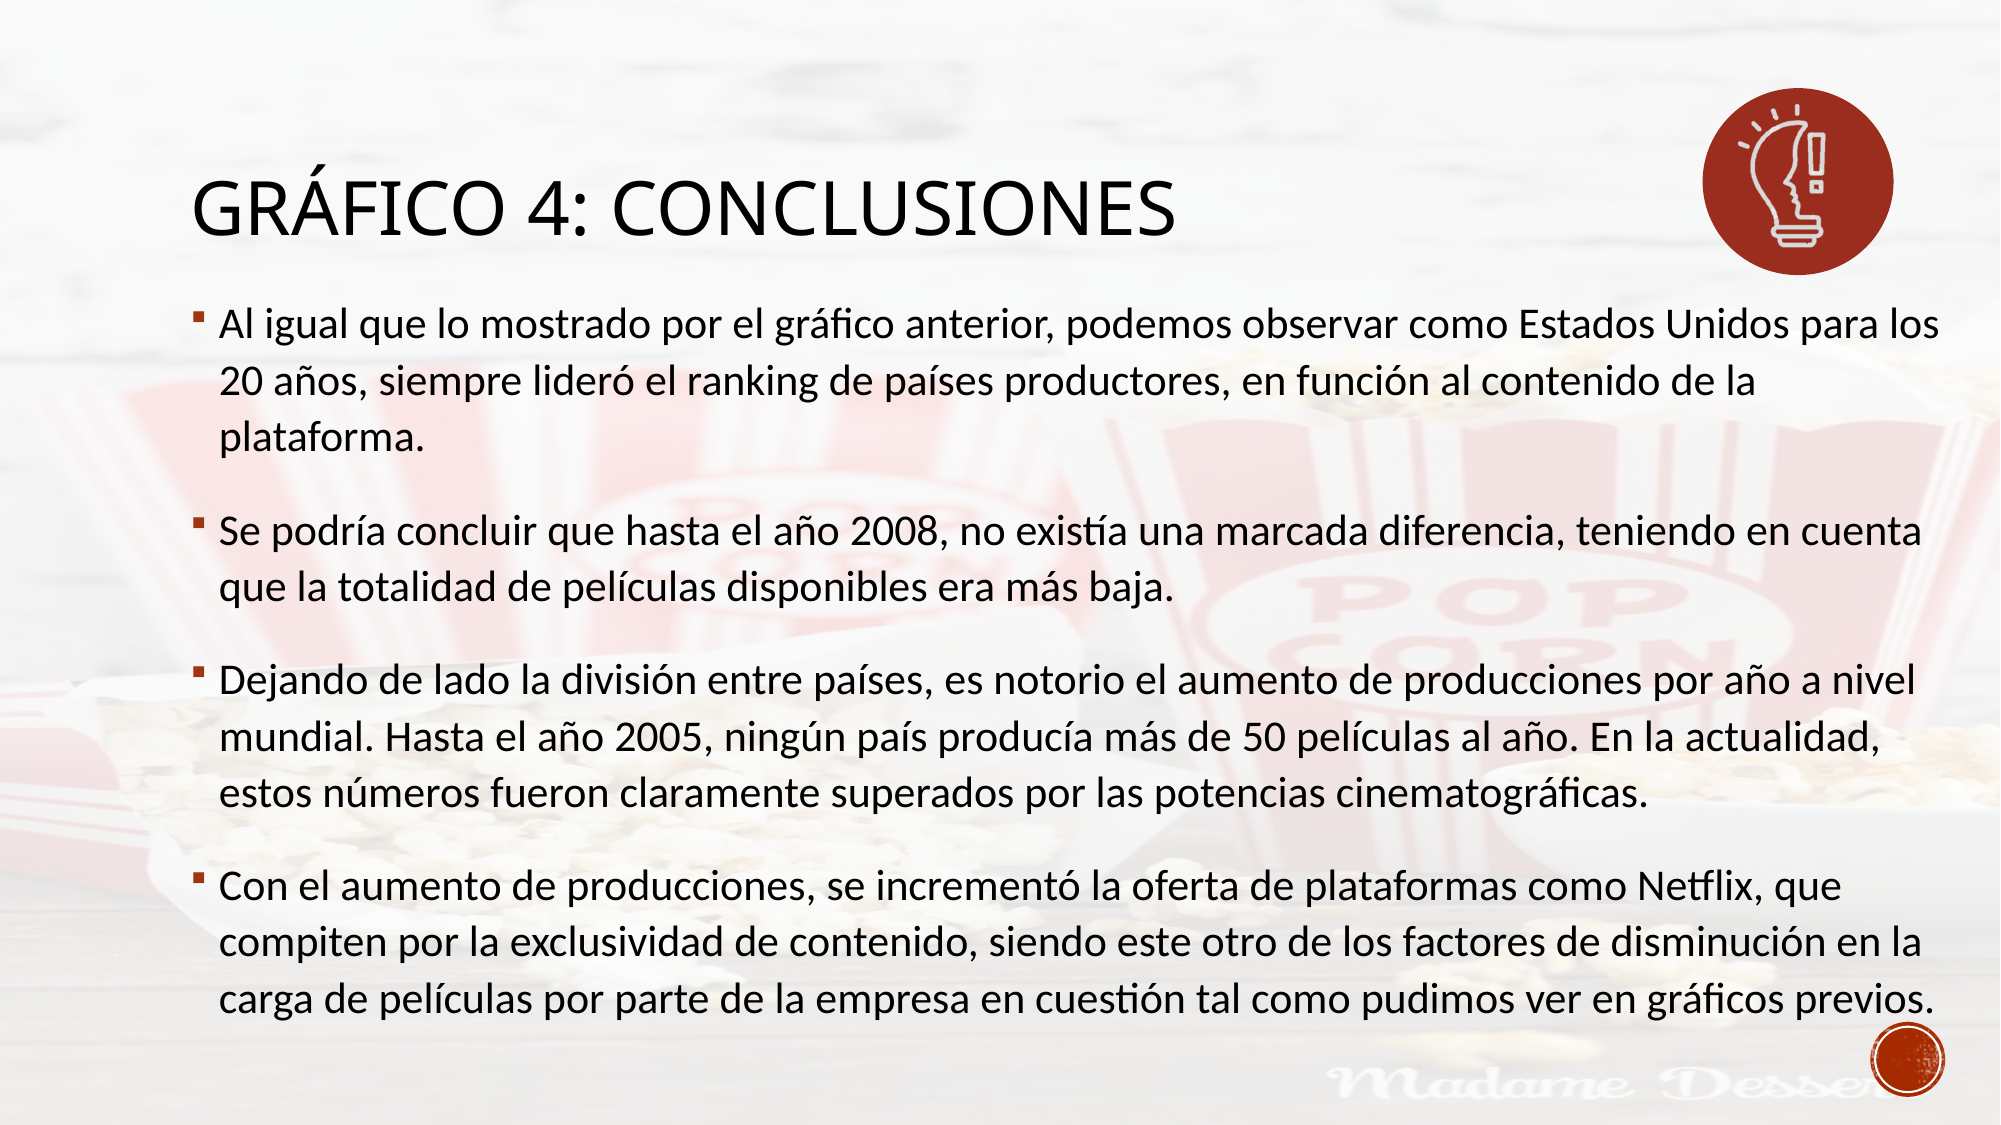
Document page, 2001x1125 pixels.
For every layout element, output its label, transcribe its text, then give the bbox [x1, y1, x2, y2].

title Gráfico 4: Conclusiones [175, 79, 1669, 283]
picture [1672, 65, 1892, 298]
list Al igual que lo mostrado por el gráfico anterior, podemos observar como Estados Unidos para los 20 años, siempre lideró el ranking de países productores, en función al contenido de la plataforma. Se podría concluir que hasta el año 2008, no existía una marcada diferencia, teniendo en cuenta que la totalidad de películas disponibles era más baja. Dejando de lado la división entre países, es notorio el aumento de producciones por año a nivel mundial. Hasta el año 2005, ningún país producía más de 50 películas al año. En la actualidad, estos números fueron claramente superados por las potencias cinematográficas. Con el aumento de producciones, se incrementó la oferta de plataformas como Netflix, que compiten por la exclusividad de contenido, siendo este otro de los factores de disminución en la carga de películas por parte de la empresa en cuestión tal como pudimos ver en gráficos previos. [175, 283, 1962, 1083]
